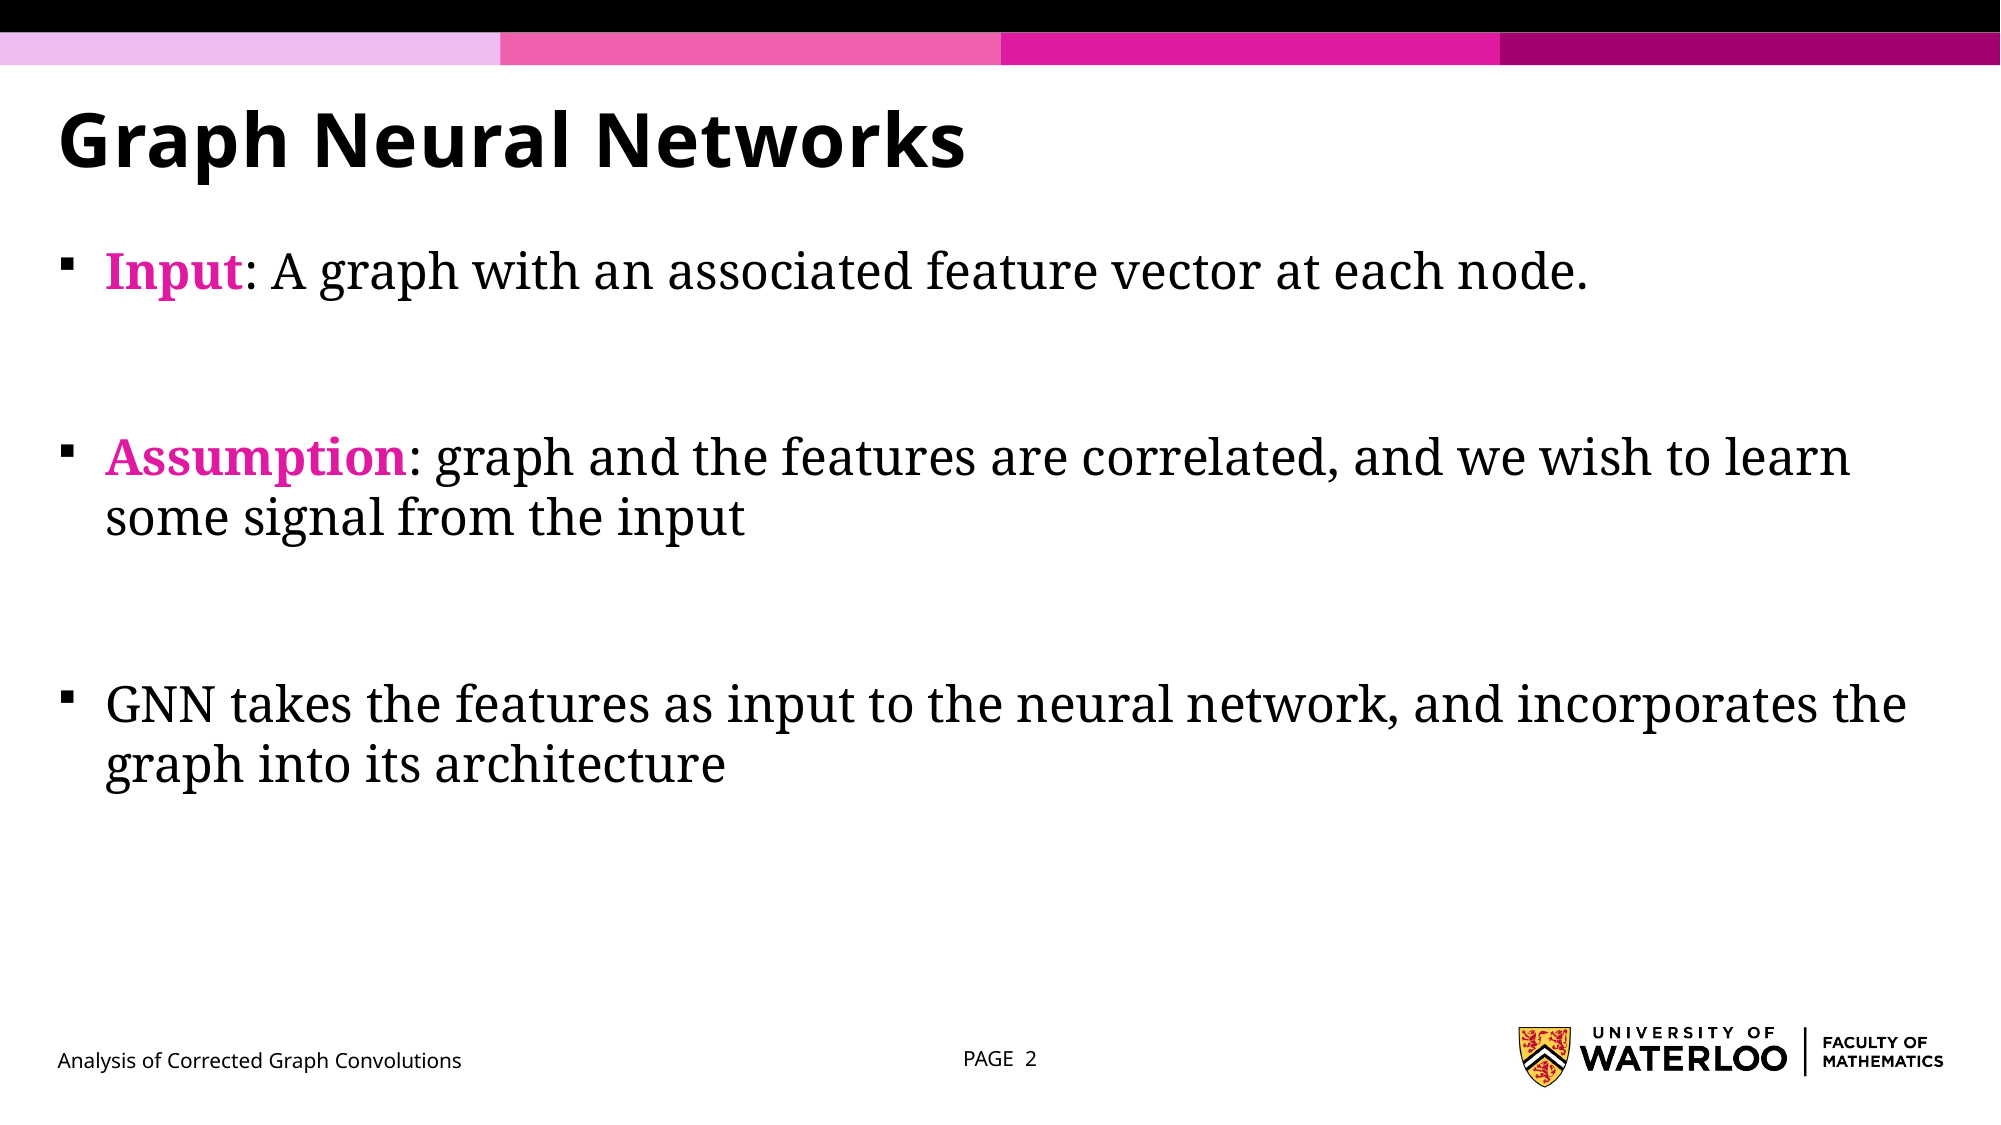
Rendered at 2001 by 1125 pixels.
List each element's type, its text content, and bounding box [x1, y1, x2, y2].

slide_number PAGE 2 [916, 1039, 1084, 1081]
title Graph Neural Networks [42, 71, 1941, 219]
picture [1461, 983, 2000, 1125]
list Input: A graph with an associated feature vector at each node. Assumption: graph and the features are correlated, and we wish to learn some signal from the input GNN takes the features as input to the neural network, and incorporates the graph into its architecture [42, 231, 1941, 986]
footer Analysis of Corrected Graph Convolutions [42, 1039, 900, 1081]
